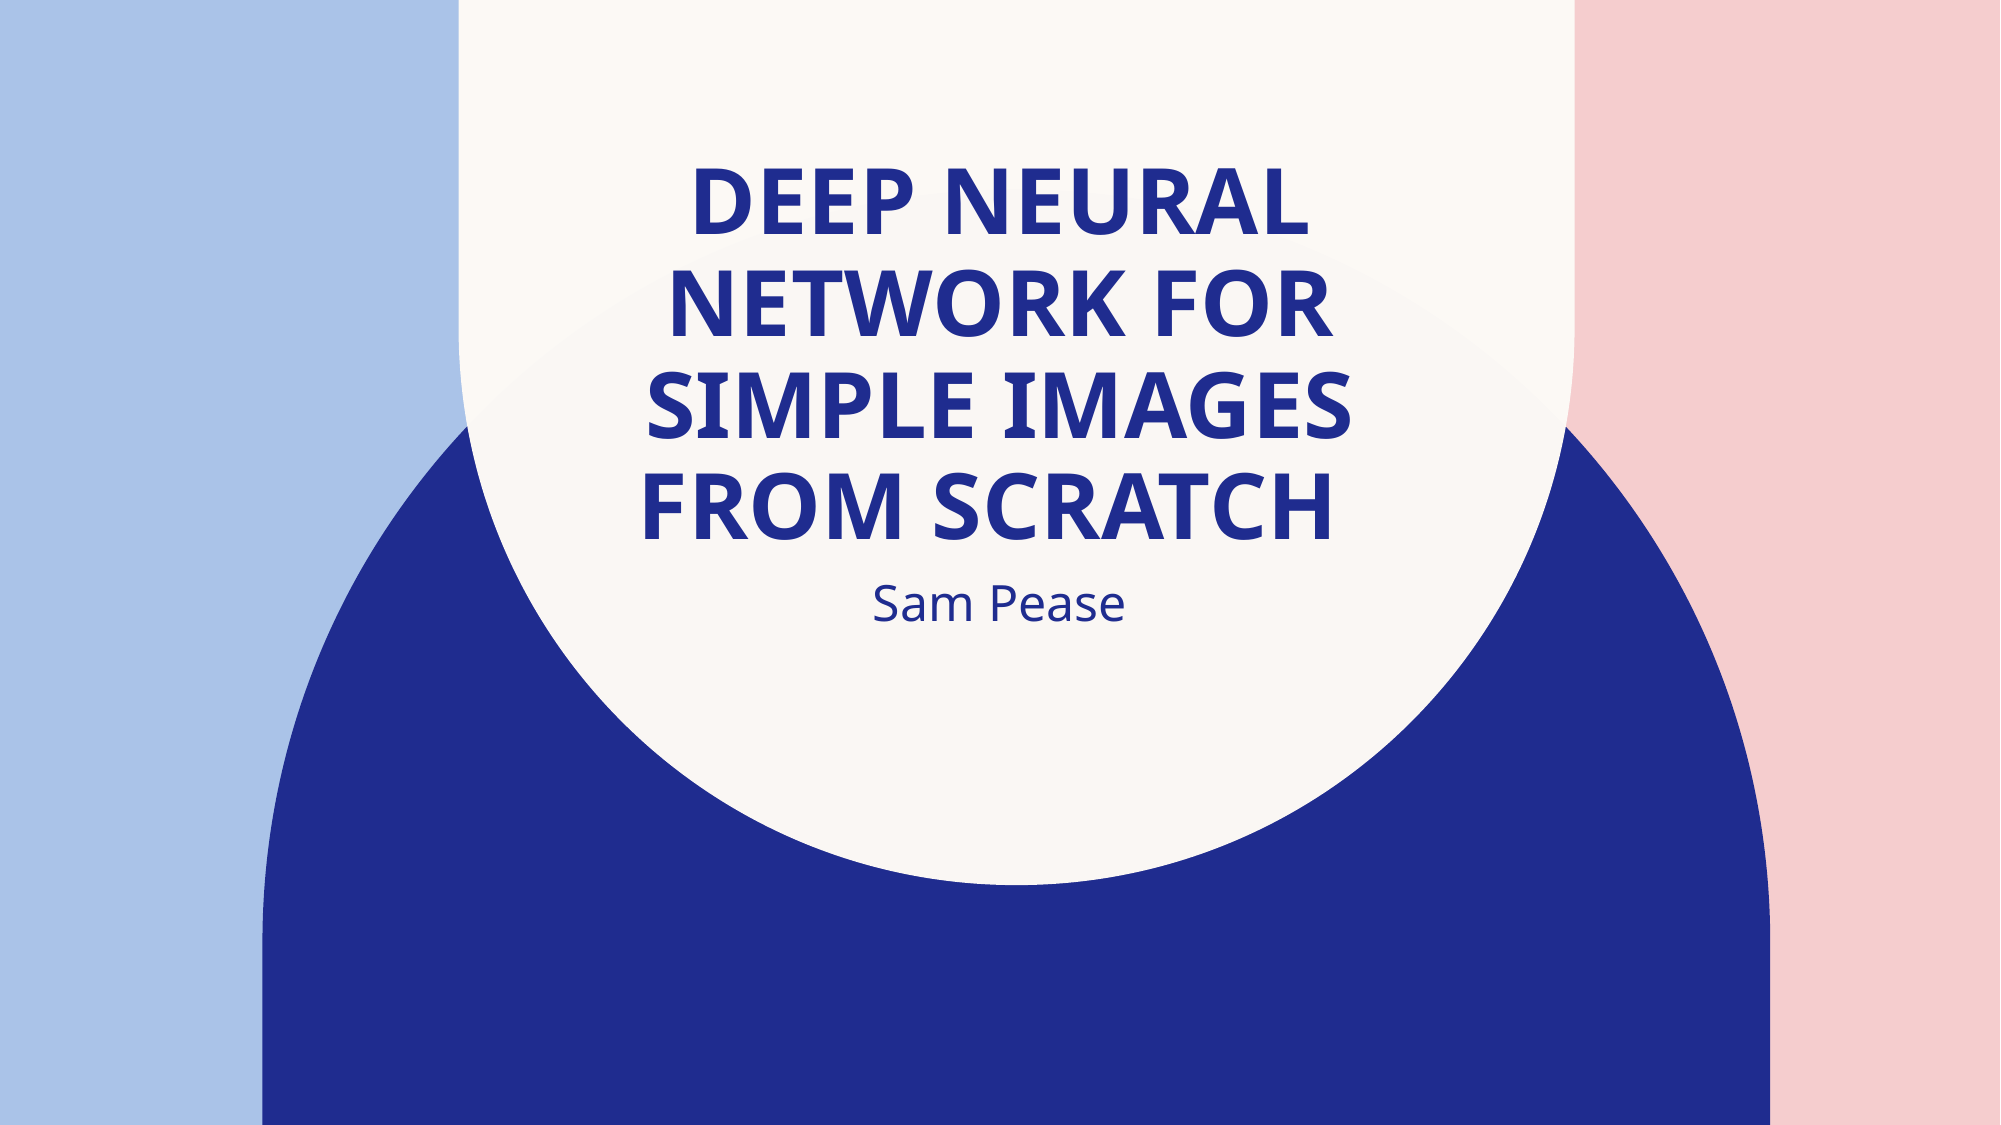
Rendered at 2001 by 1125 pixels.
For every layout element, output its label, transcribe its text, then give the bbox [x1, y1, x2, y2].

subtitle Sam Pease [713, 571, 1287, 716]
title Deep Neural Network For Simple Images From Scratch [558, 151, 1442, 353]
